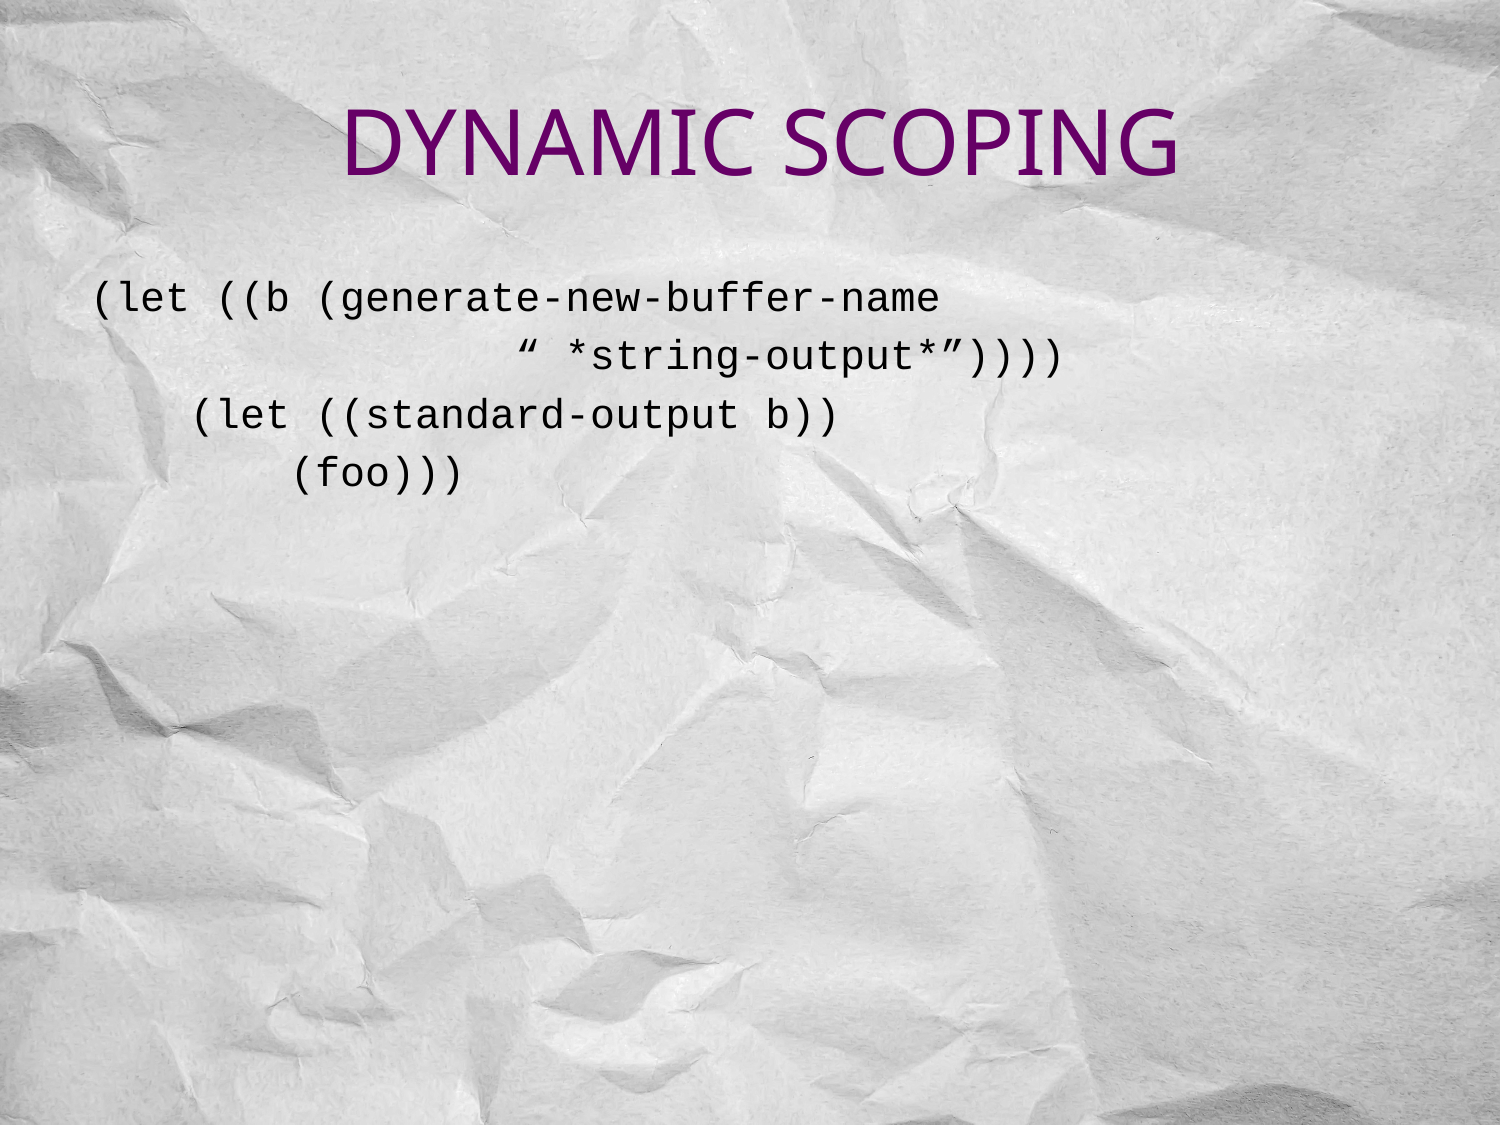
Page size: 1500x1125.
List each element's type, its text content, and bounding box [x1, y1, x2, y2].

picture [0, 0, 1500, 1125]
list (let ((b (generate-new-buffer-name “ *string-output*”)))) (let ((standard-output b)) (foo))) [75, 262, 1448, 1027]
title Dynamic scoping [75, 45, 1448, 233]
